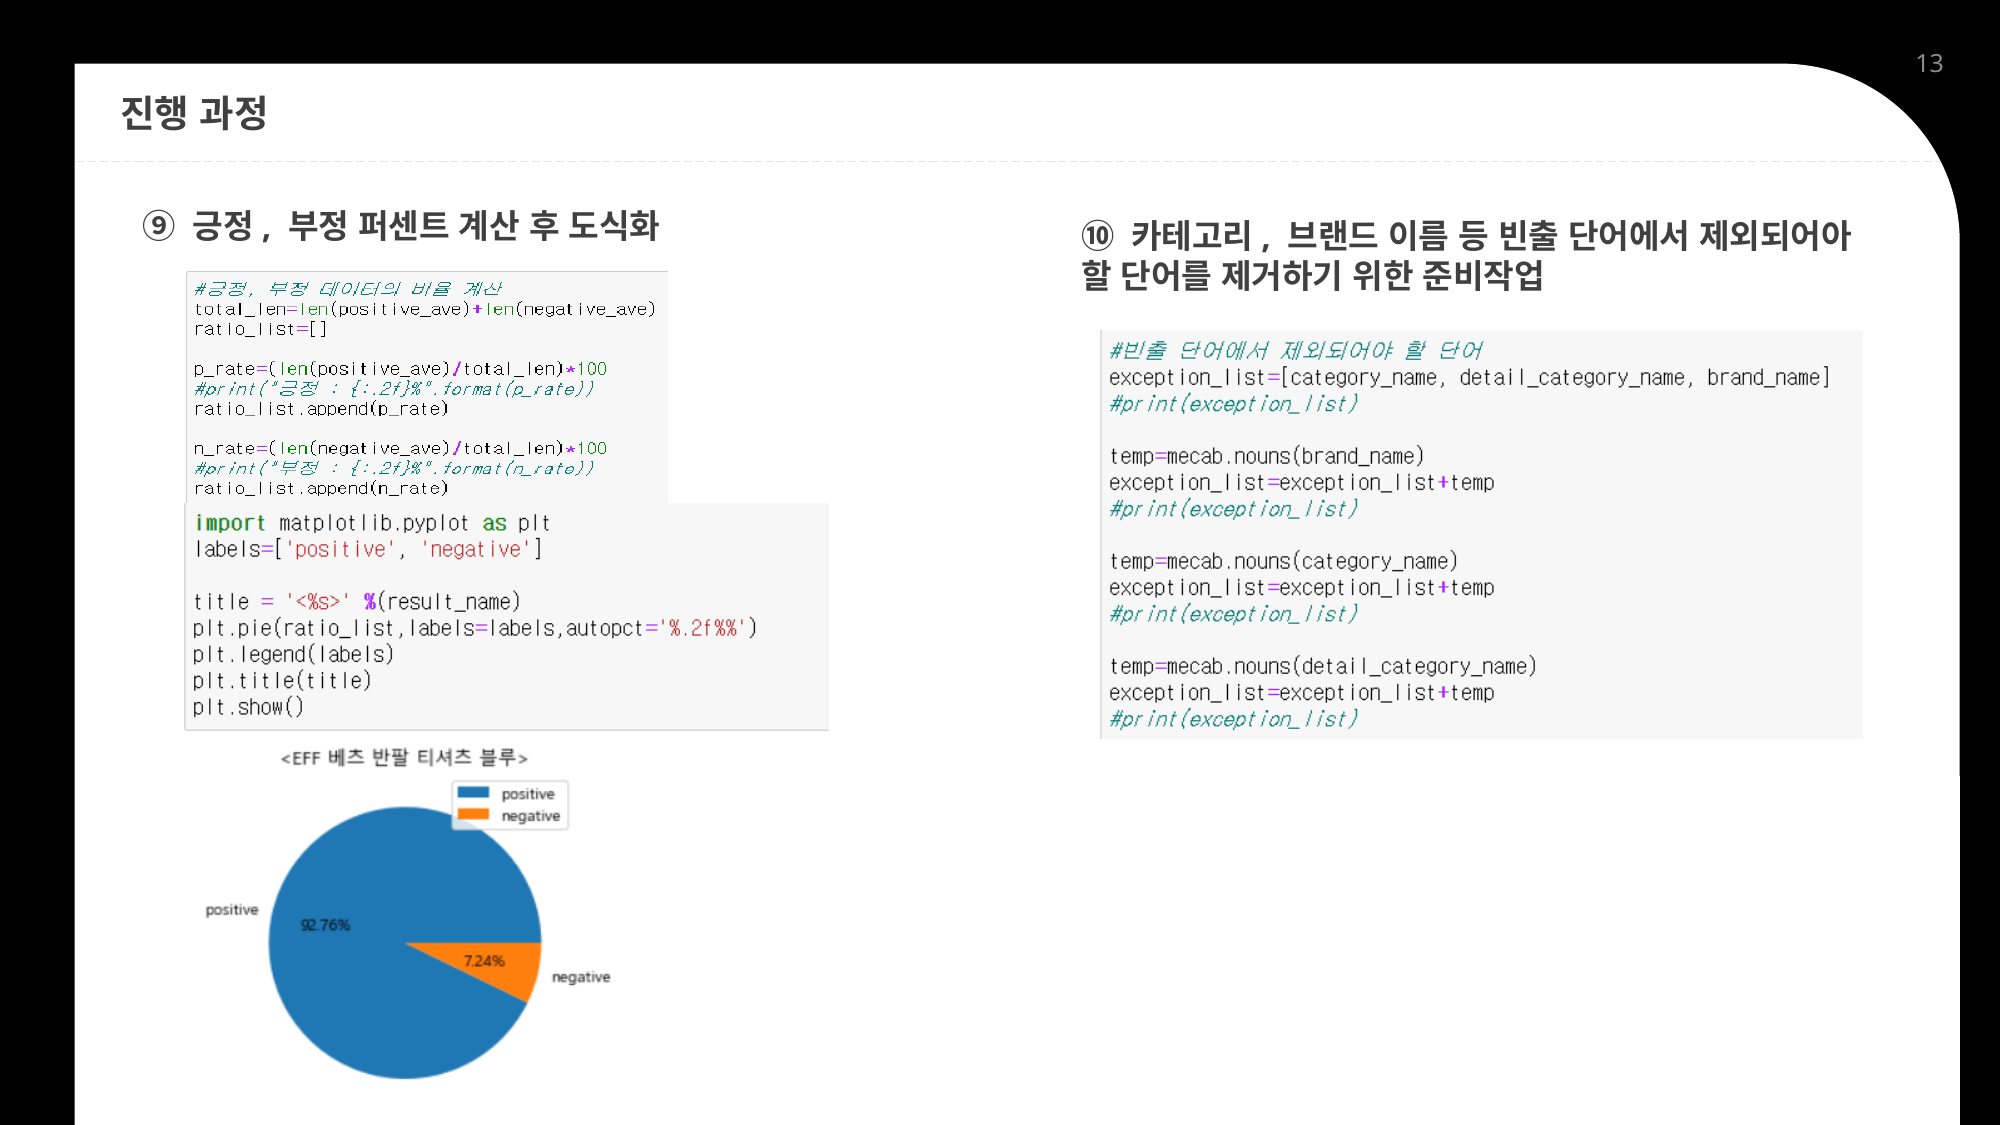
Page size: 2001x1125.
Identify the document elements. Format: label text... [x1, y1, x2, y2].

slide_number 13 [1508, 34, 1959, 95]
picture [1098, 330, 1863, 739]
text_box [74, 63, 1960, 1125]
picture [183, 270, 829, 1093]
text_box 진행 과정 [105, 82, 608, 143]
text_box ⑨ 긍정, 부정 퍼센트 계산 후 도식화 [127, 198, 1089, 253]
text_box ⑩ 카테고리, 브랜드 이름 등 빈출 단어에서 제외되어아 할 단어를 제거하기 위한 준비작업 [1066, 208, 1890, 303]
